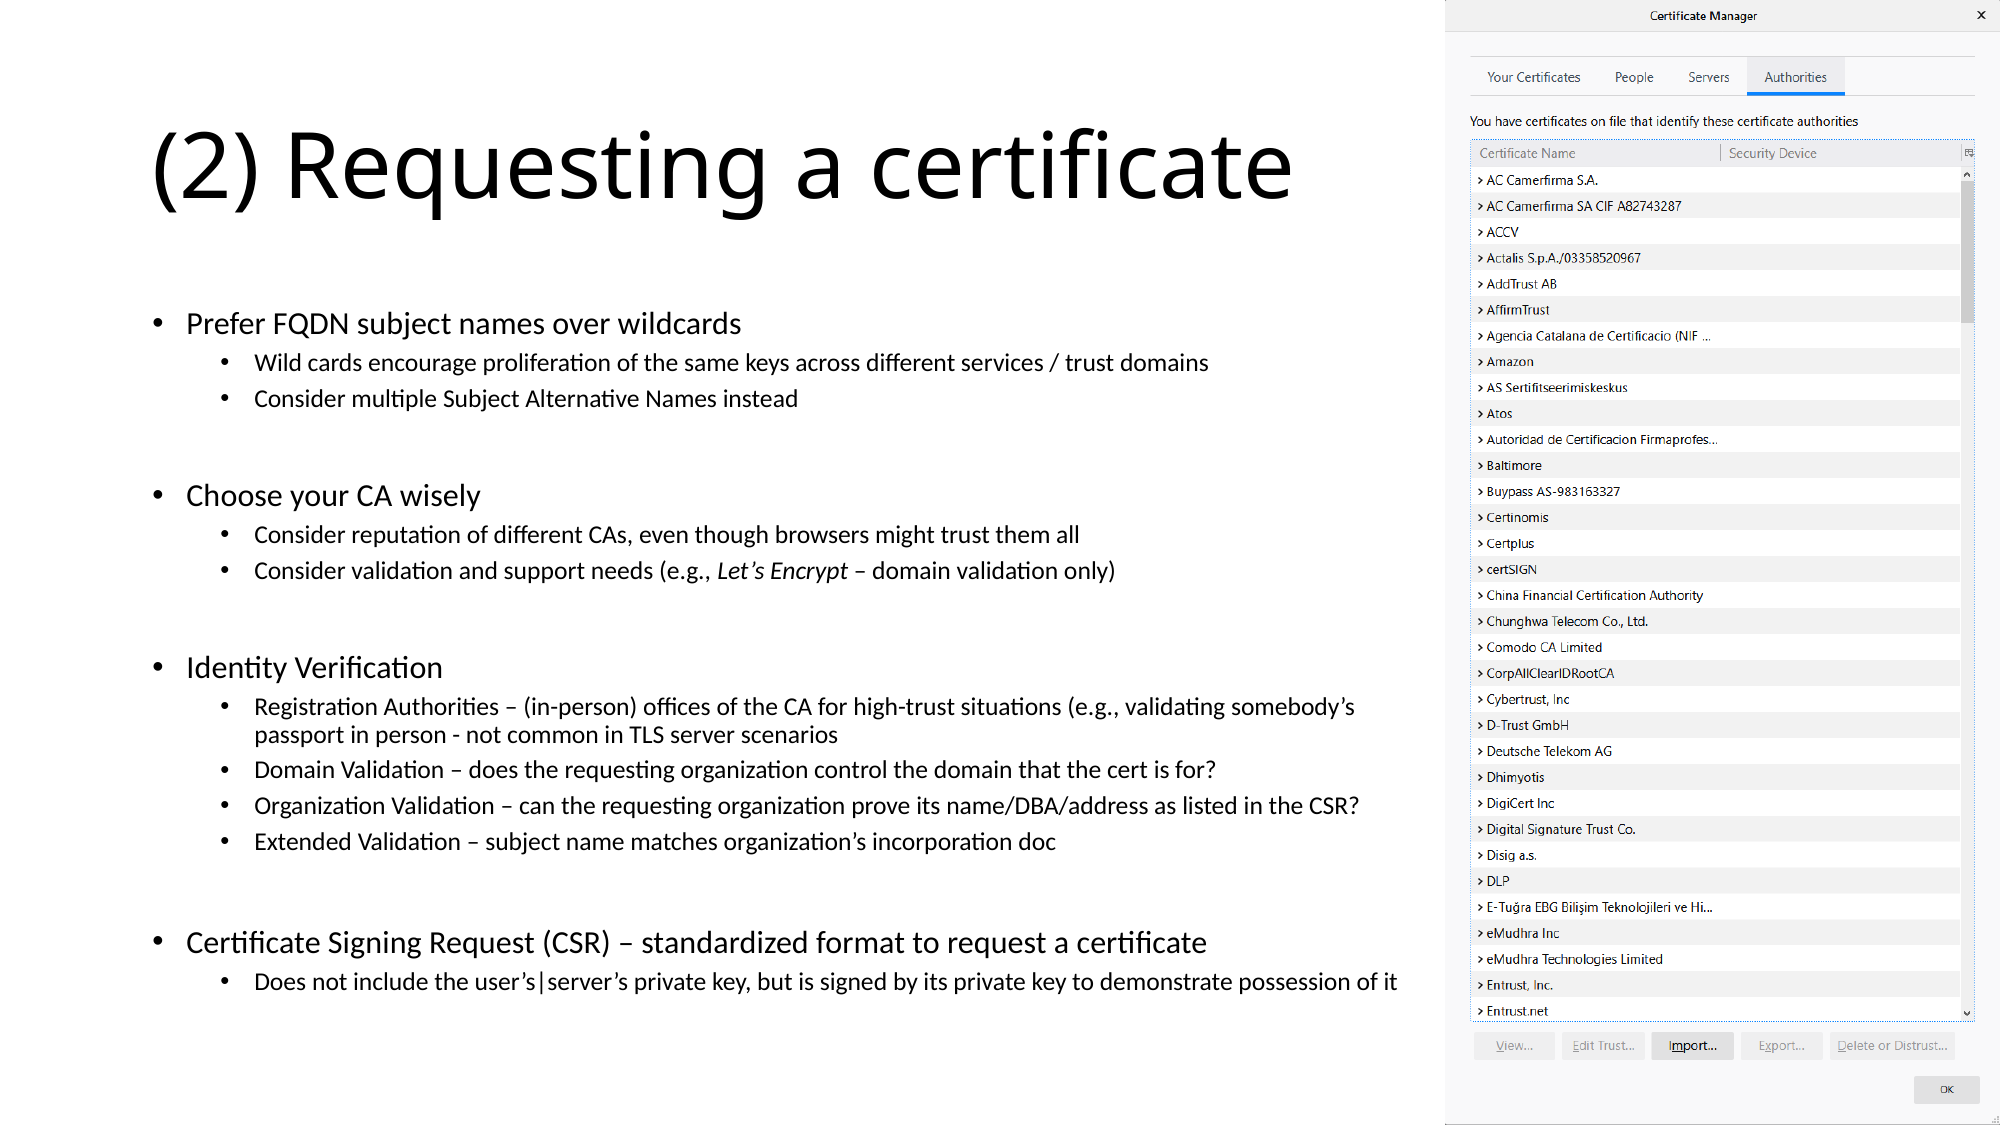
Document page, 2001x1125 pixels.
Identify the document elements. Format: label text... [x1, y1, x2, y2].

picture [1445, 0, 2000, 1125]
title (2) Requesting a certificate [137, 59, 1445, 278]
list Prefer FQDN subject names over wildcards Wild cards encourage proliferation of the same keys across different services / trust domains Consider multiple Subject Alternative Names instead Choose your CA wisely Consider reputation of different CAs, even though browsers might trust them all Consider validation and support needs (e.g., Let’s Encrypt – domain validation only) Identity Verification Registration Authorities – (in-person) offices of the CA for high-trust situations (e.g., validating somebody’s passport in person - not common in TLS server scenarios Domain Validation – does the requesting organization control the domain that the cert is for? Organization Validation – can the requesting organization prove its name/DBA/address as listed in the CSR? Extended Validation – subject name matches organization’s incorporation doc Certificate Signing Request (CSR) – standardized format to request a certificate Does not include the user’s|server’s private key, but is signed by its private key to demonstrate possession of it [137, 299, 1445, 1014]
